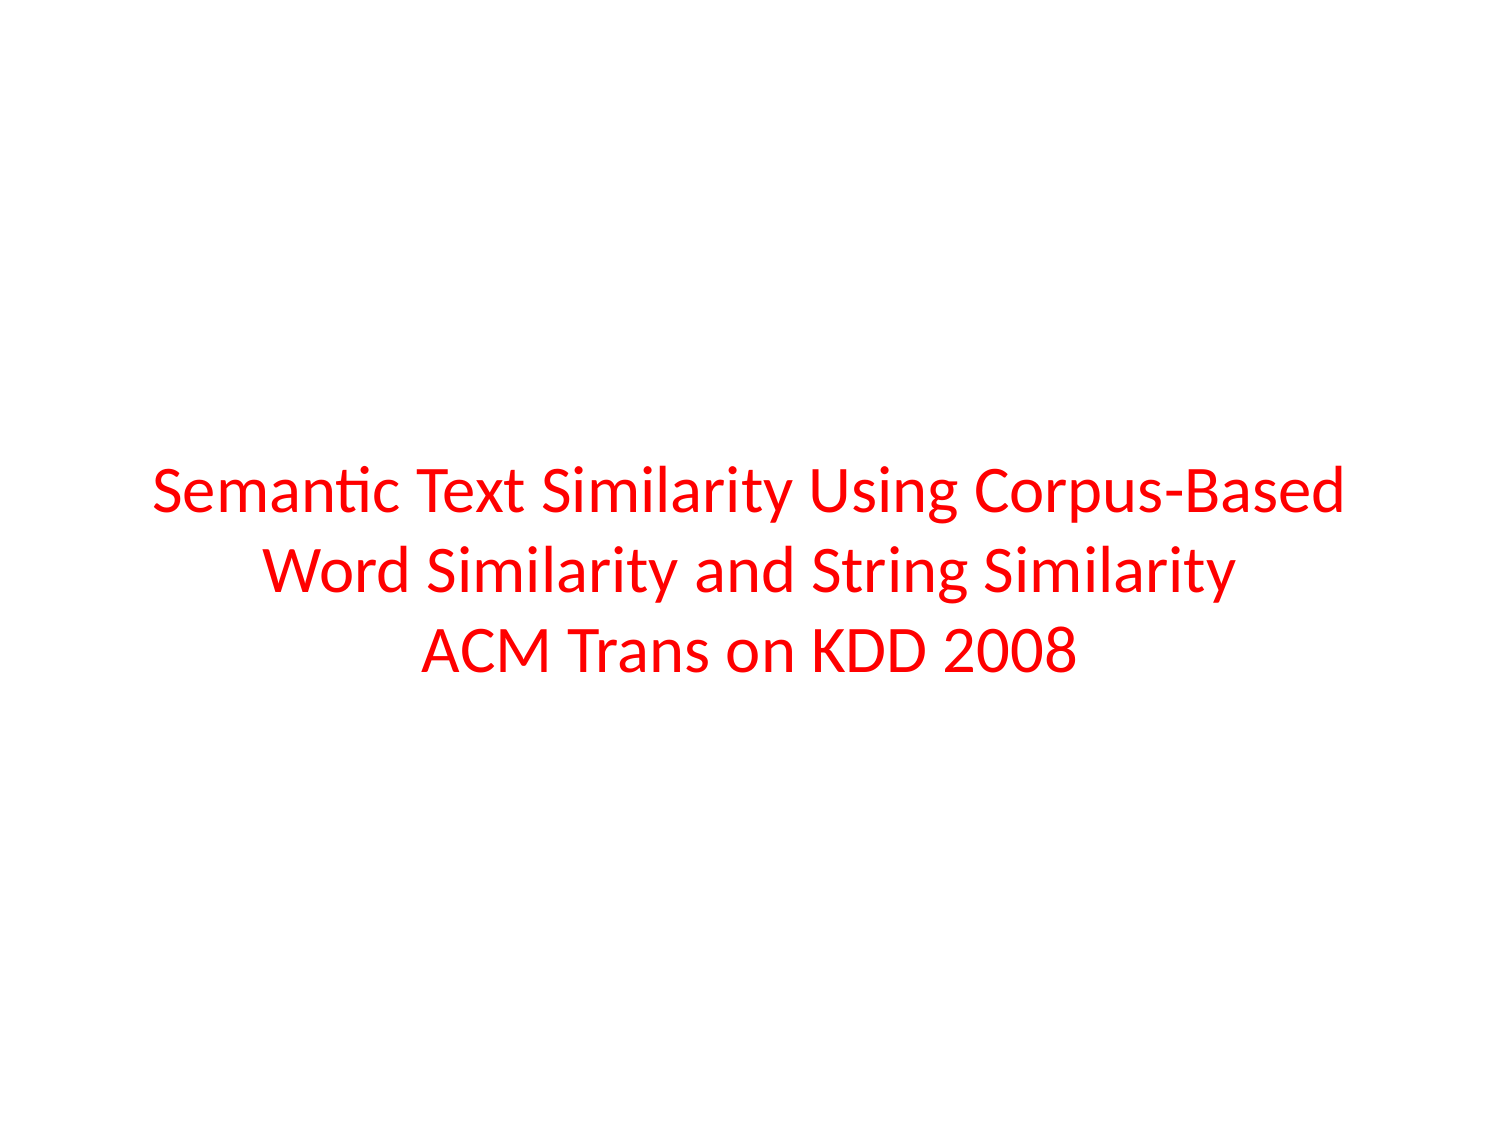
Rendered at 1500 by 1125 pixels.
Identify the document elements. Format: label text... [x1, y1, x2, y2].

title Semantic Text Similarity Using Corpus-Based Word Similarity and String Similarity ACM Trans on KDD 2008 [75, 419, 1425, 712]
